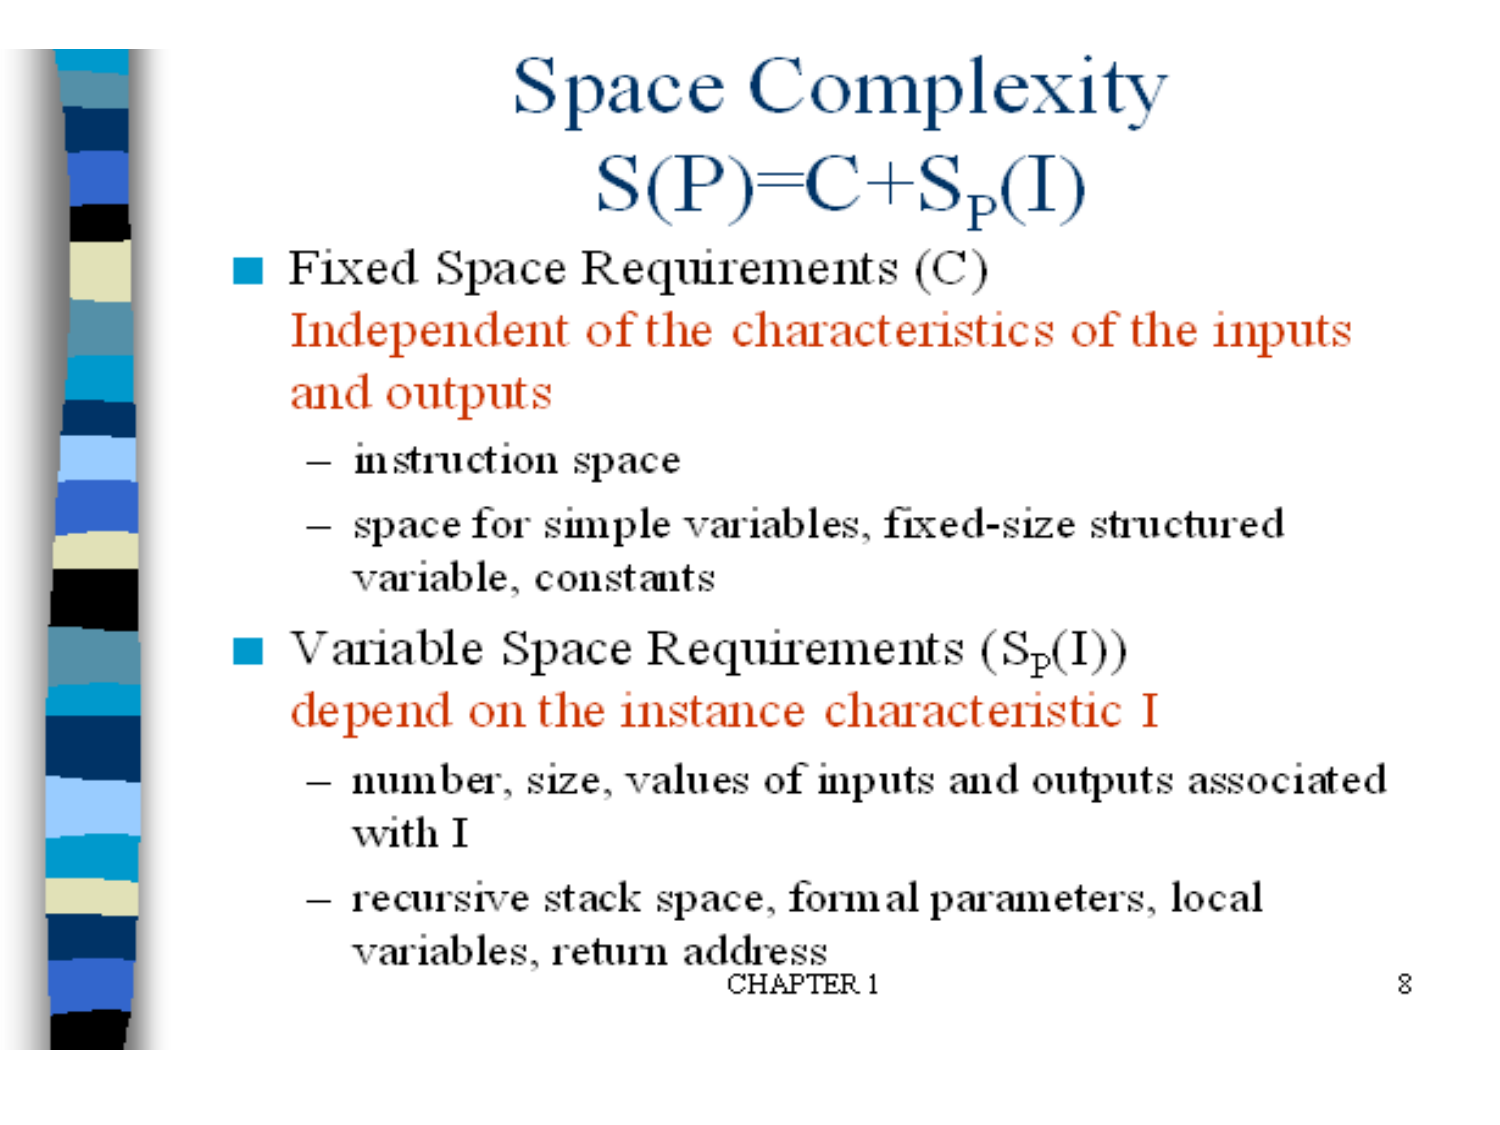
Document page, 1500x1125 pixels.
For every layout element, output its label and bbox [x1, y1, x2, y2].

picture [0, 49, 1463, 1051]
